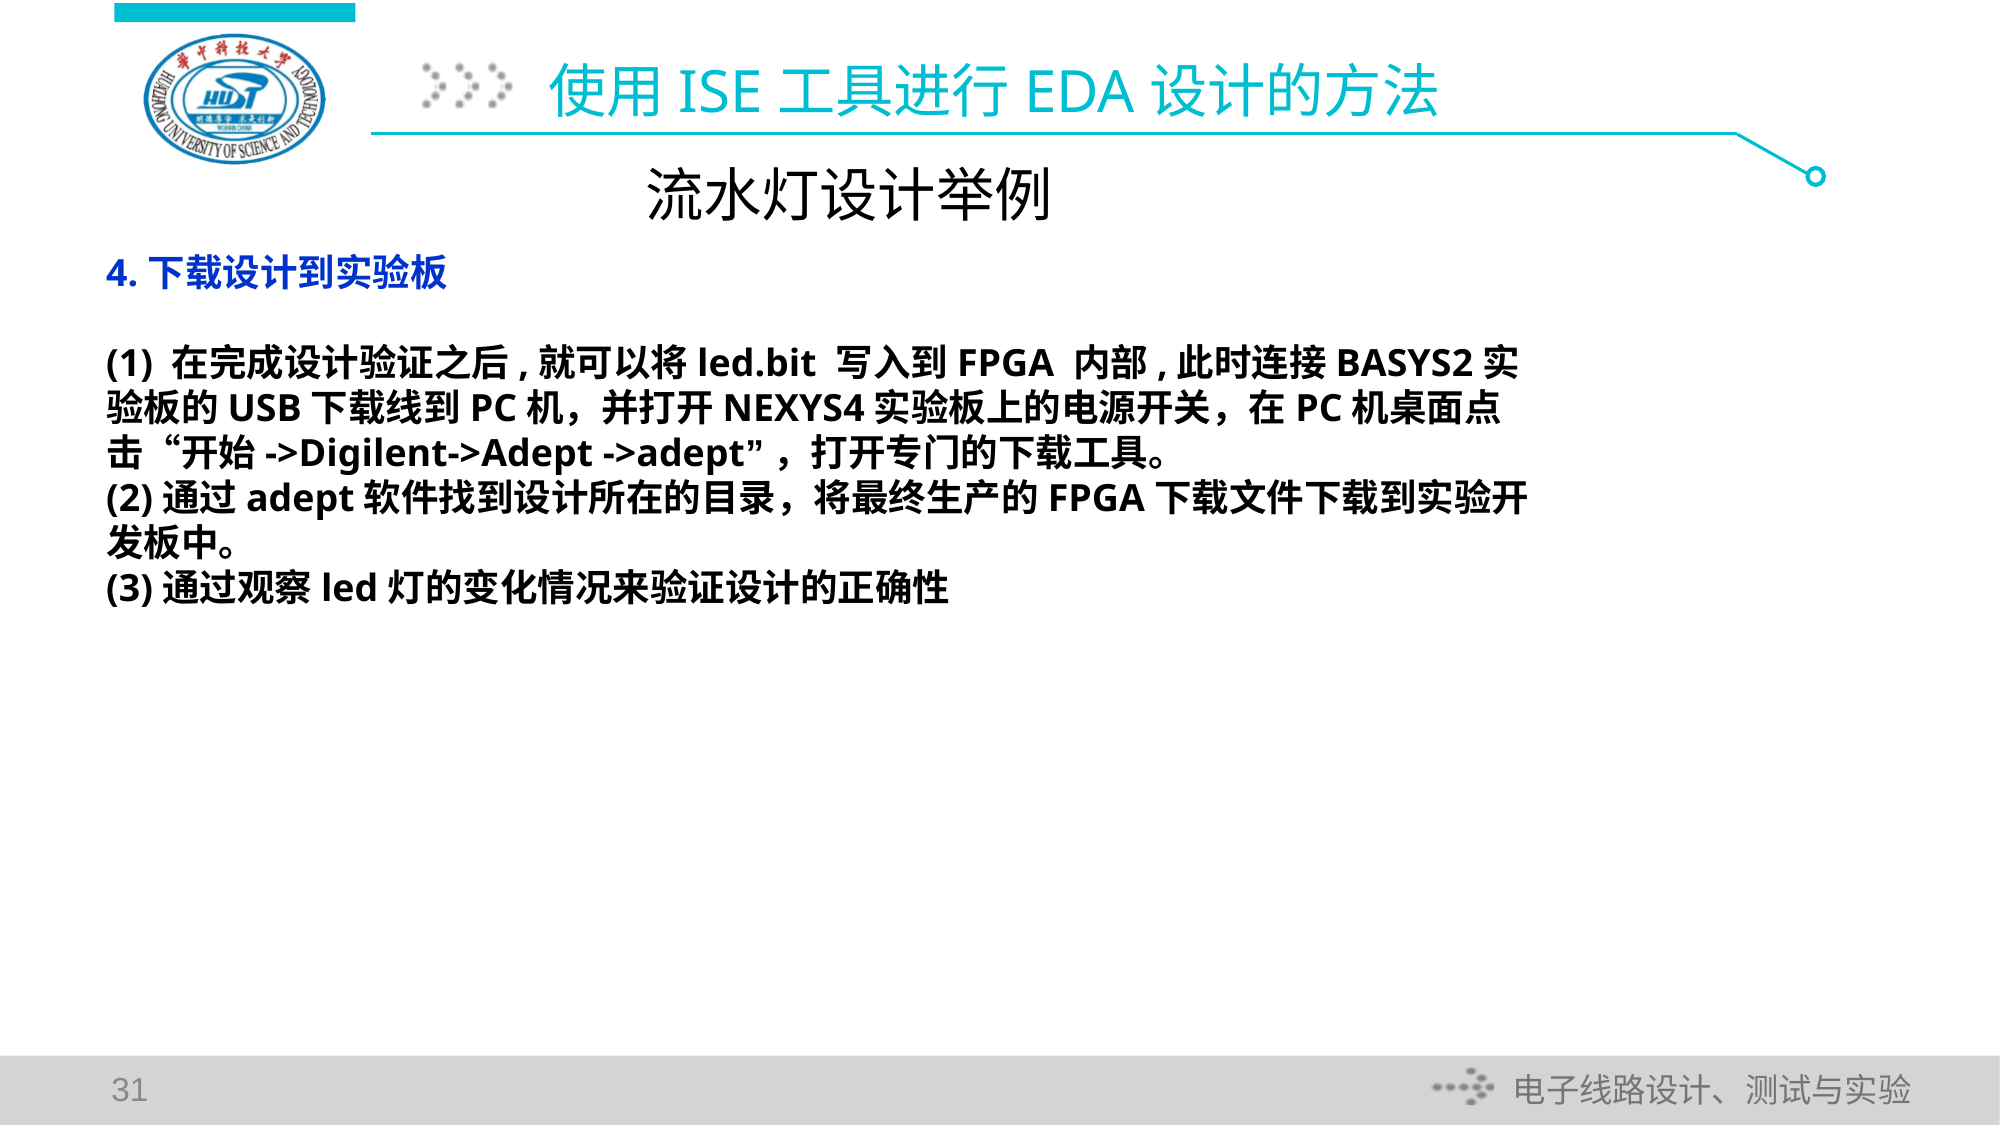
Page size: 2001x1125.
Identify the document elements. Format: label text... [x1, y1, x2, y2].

picture [142, 32, 327, 165]
picture [1425, 1061, 1507, 1112]
text_box 流水灯设计举例 [630, 150, 1318, 241]
title 使用ISE工具进行EDA设计的方法 [533, 44, 1660, 135]
picture [414, 51, 527, 121]
text_box 4.下载设计到实验板 (1) 在完成设计验证之后,就可以将led.bit 写入到FPGA 内部,此时连接BASYS2实验板的USB下载线到PC机，并打开NEXYS4实验板上的电源开关，在PC机桌面点击“开始->Digilent->Adept ->adept”，打开专门的下载工具。 (2)通过adept软件找到设计所在的目录，将最终生产的FPGA下载文件下载到实验开发板中。 (3)通过观察led灯的变化情况来验证设计的正确性 [91, 241, 1552, 662]
text_box [27, 1058, 164, 1119]
